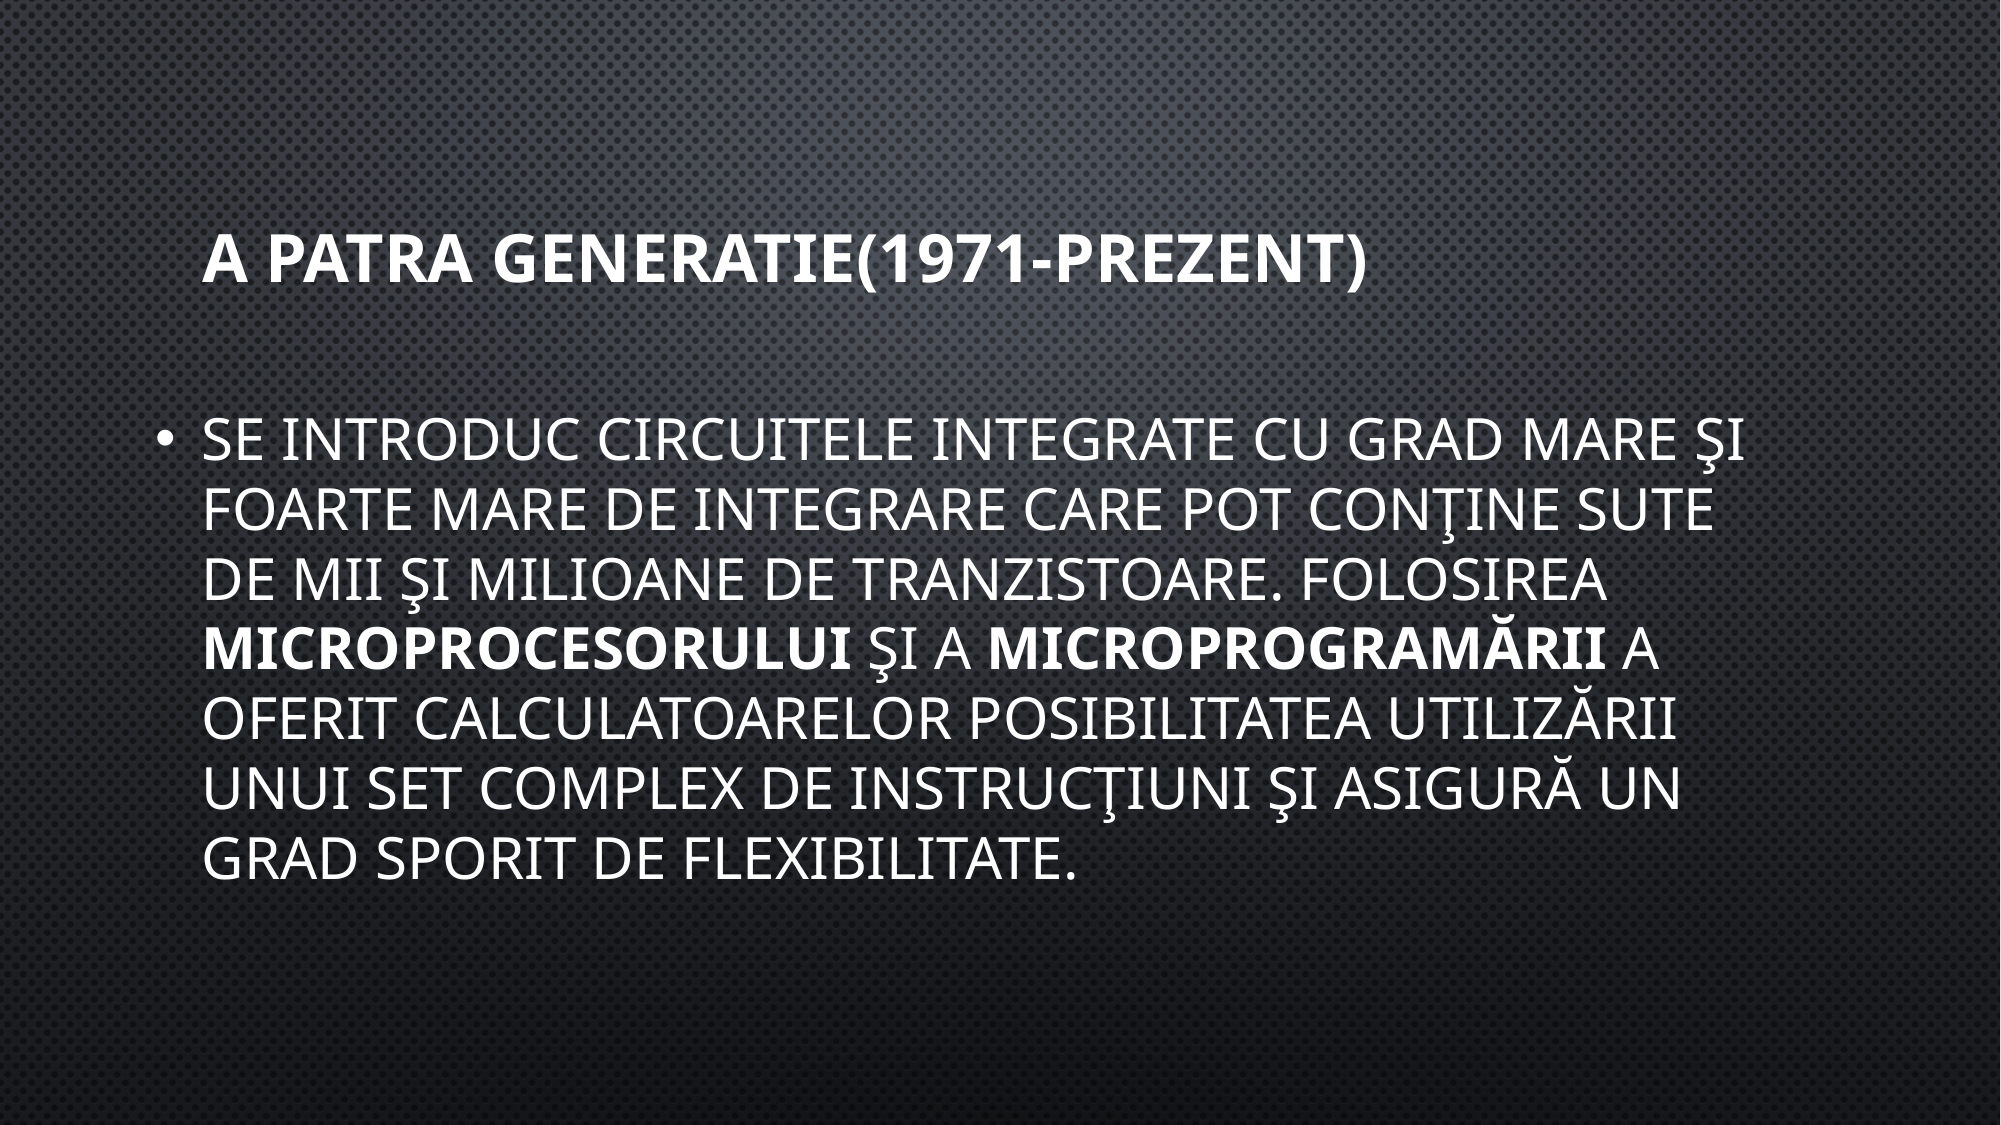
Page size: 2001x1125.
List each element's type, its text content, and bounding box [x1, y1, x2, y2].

title A patra generatie(1971-prezent) [187, 99, 1813, 413]
list Se introduc circuitele integrate cu grad mare şi foarte mare de integrare care pot conţine sute de mii şi milioane de tranzistoare. Folosirea microprocesorului şi a microprogramării a oferit calculatoarelor posibilitatea utilizării unui set complex de instrucţiuni şi asigură un grad sporit de flexibilitate. [140, 390, 1766, 903]
